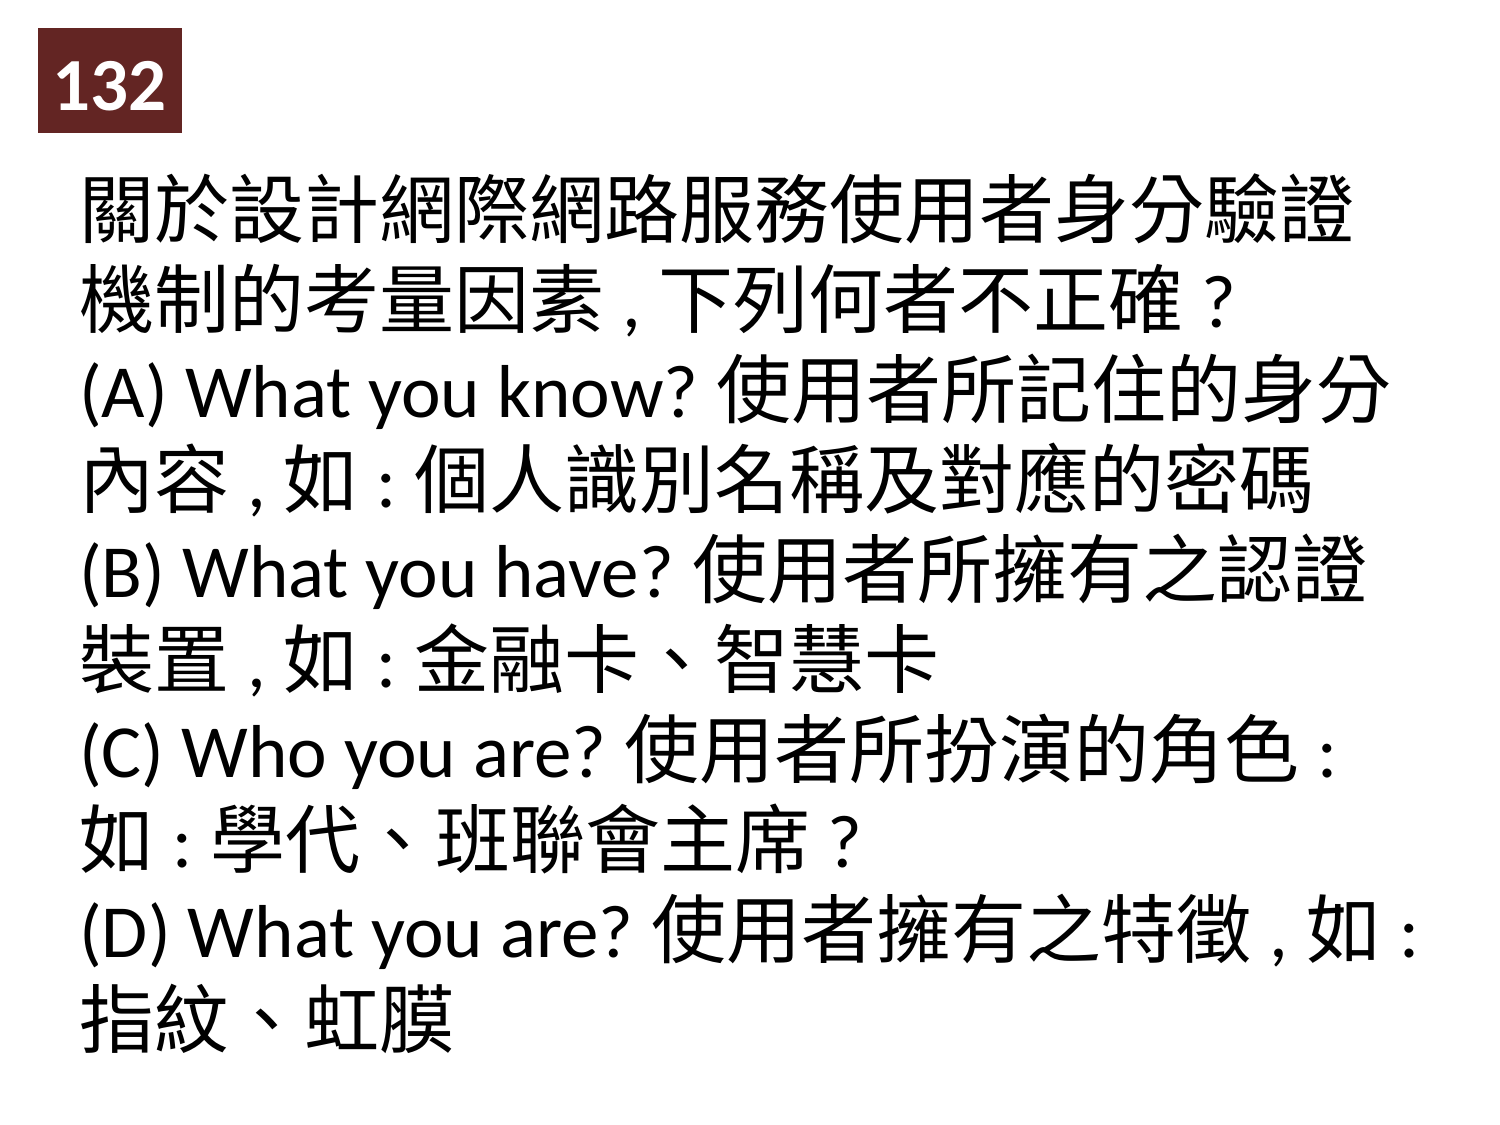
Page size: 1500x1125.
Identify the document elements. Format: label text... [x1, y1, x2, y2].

text_box 132 [38, 28, 182, 133]
text_box 關於設計網際網路服務使用者身分驗證機制的考量因素,下列何者不正確? (A) What you know?使用者所記住的身分內容,如:個人識別名稱及對應的密碼 (B) What you have?使用者所擁有之認證裝置,如:金融卡、智慧卡 (C) Who you are?使用者所扮演的角色:如:學代、班聯會主席? (D) What you are?使用者擁有之特徵,如:指紋、虹膜 [64, 155, 1436, 1070]
